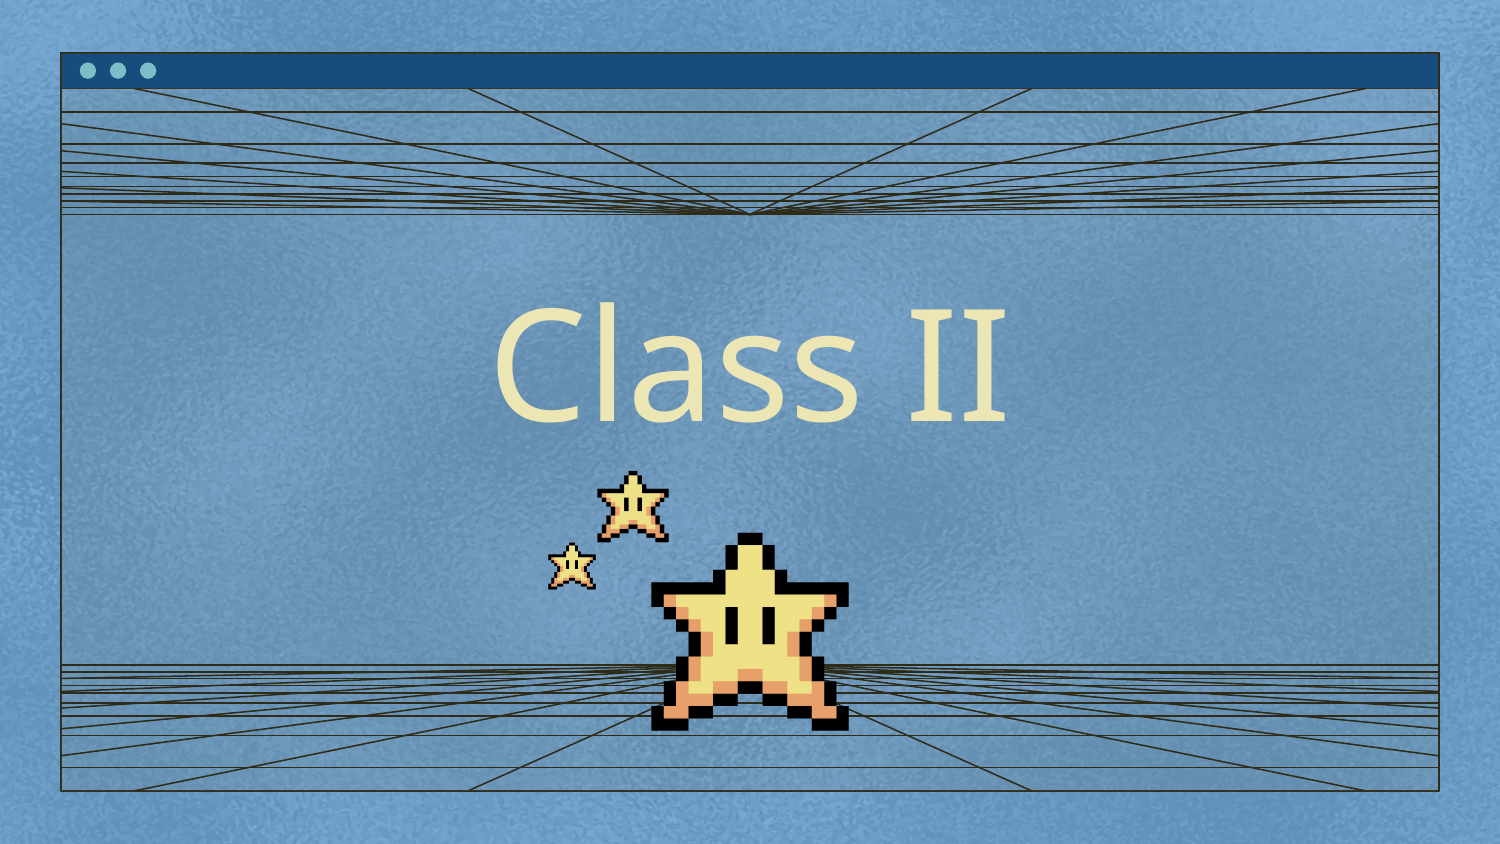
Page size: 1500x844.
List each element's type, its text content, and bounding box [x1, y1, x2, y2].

title Class II [118, 234, 1382, 508]
picture [545, 467, 859, 741]
